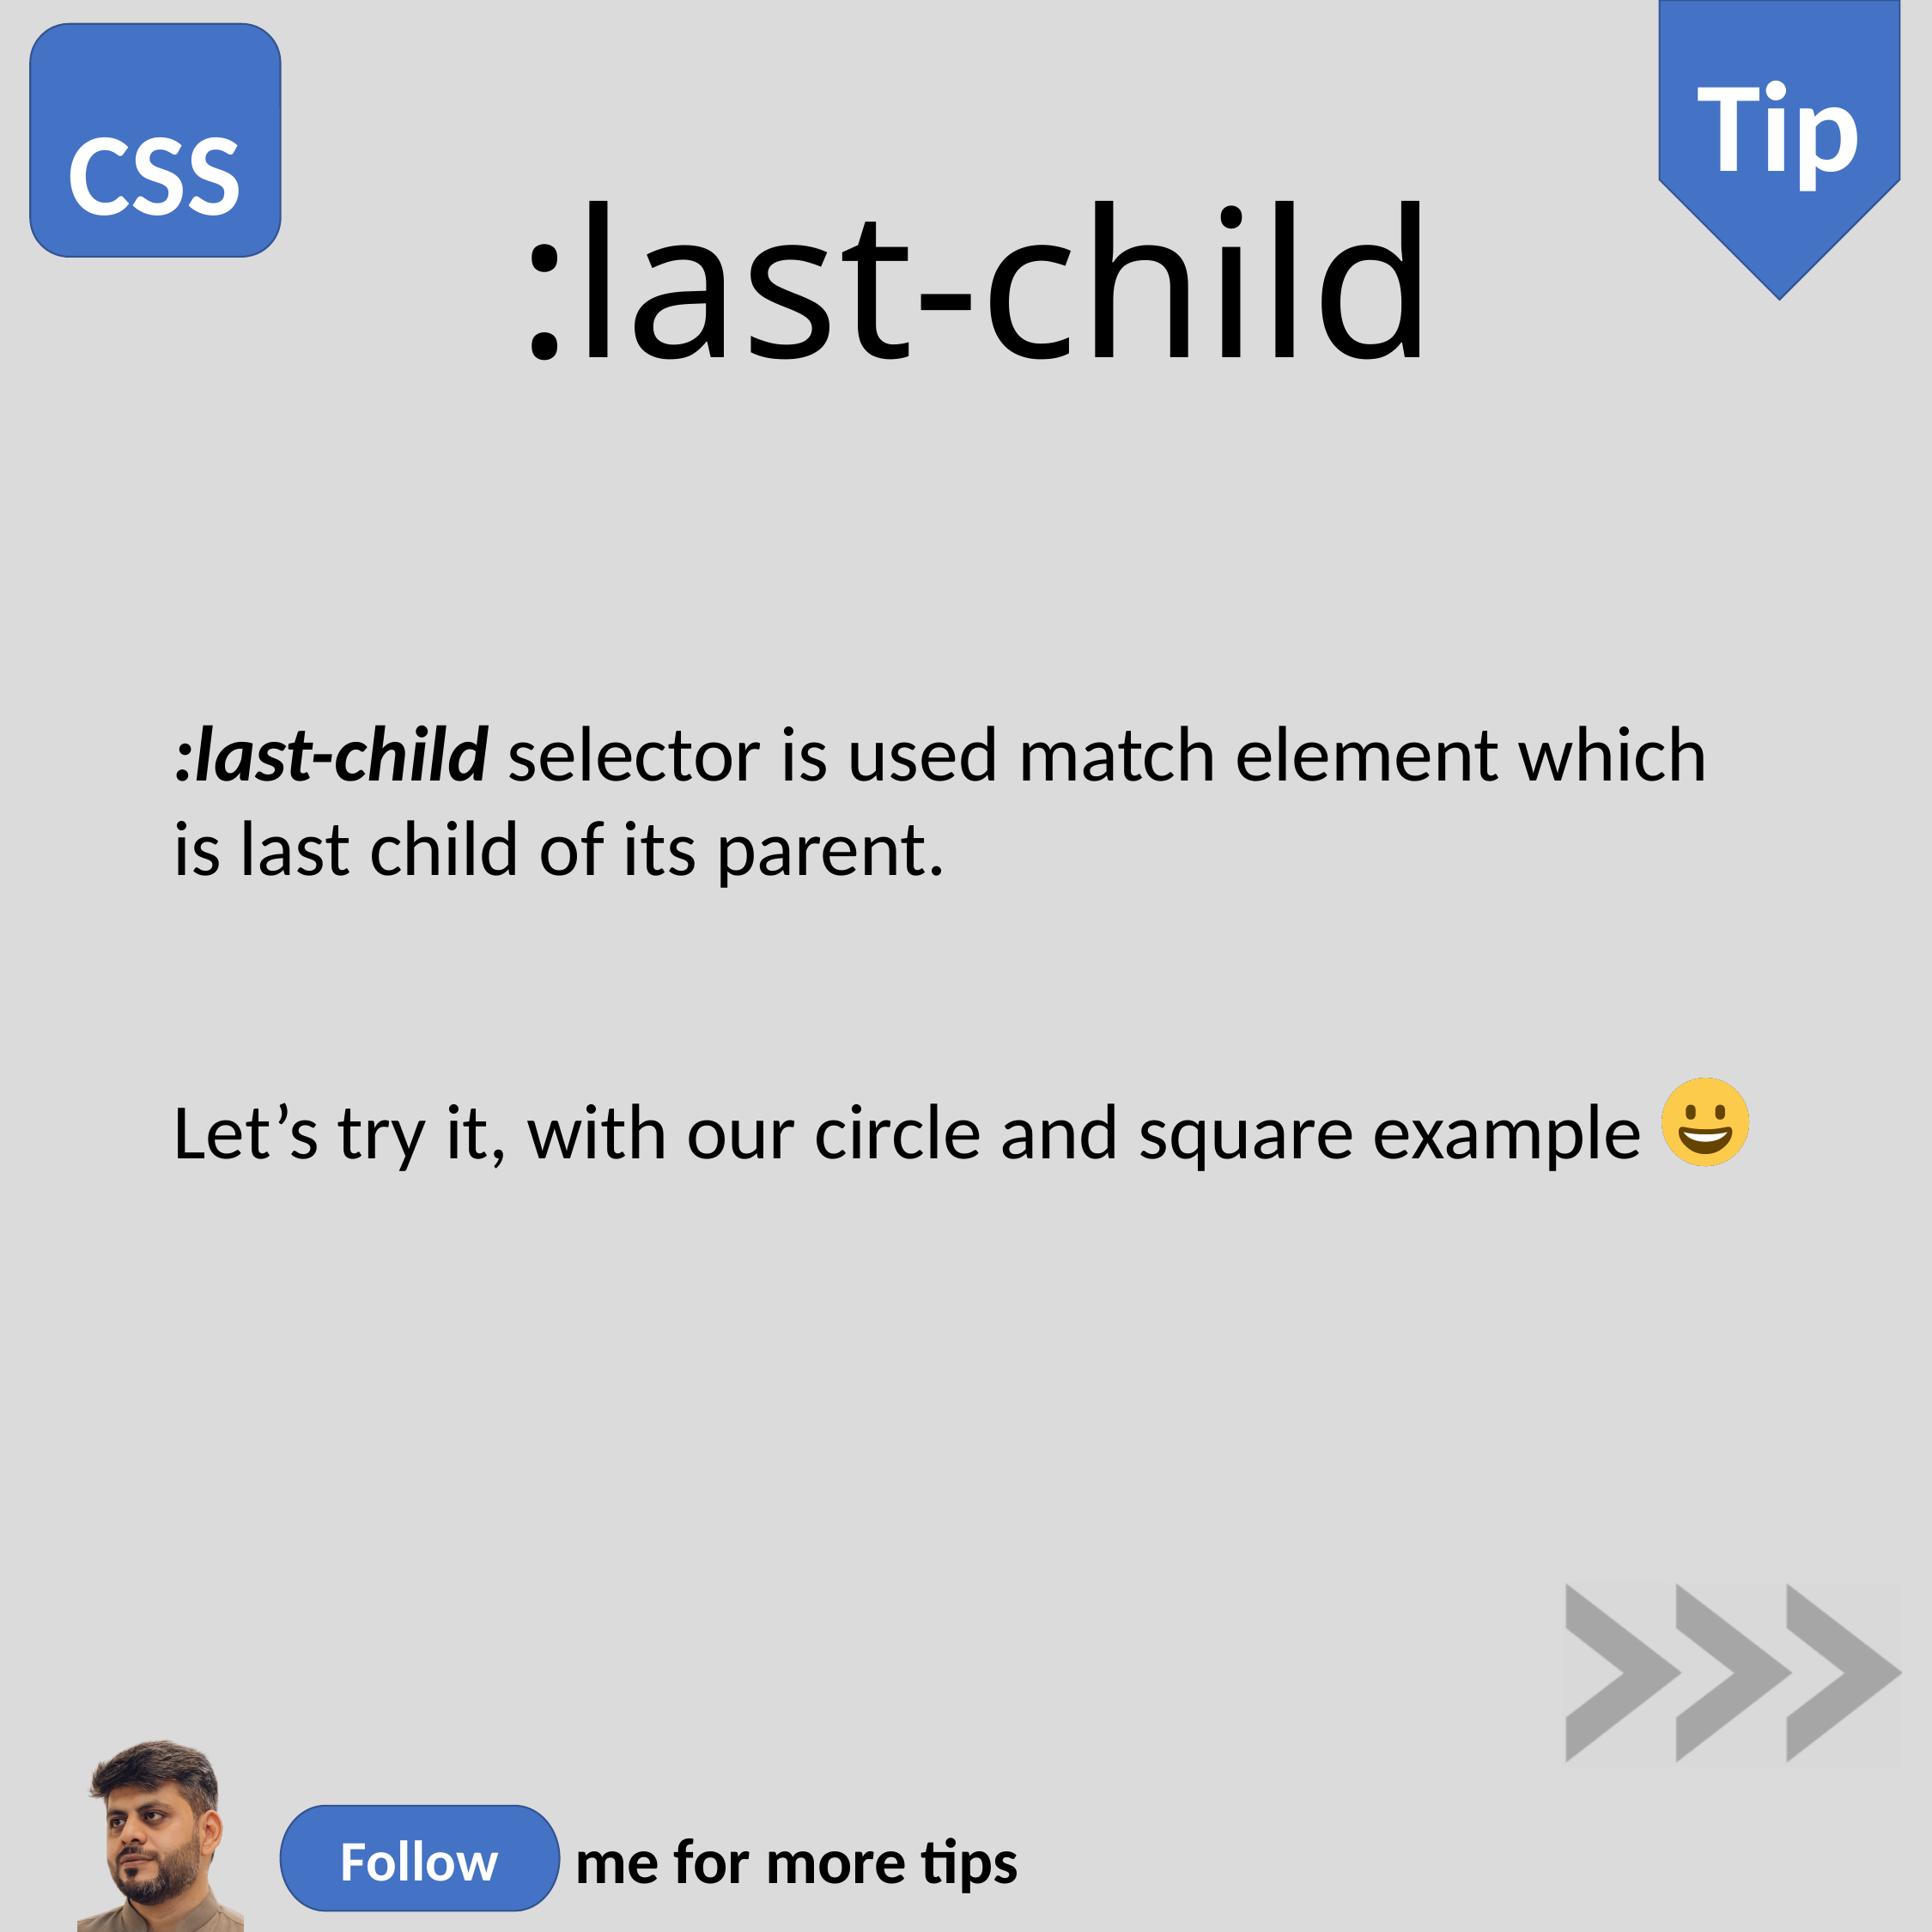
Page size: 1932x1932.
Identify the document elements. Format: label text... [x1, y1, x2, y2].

picture [1659, 1075, 1752, 1169]
text_box CSS [29, 22, 282, 258]
text_box Tip [1658, 0, 1901, 301]
picture [1562, 1582, 1902, 1767]
text_box Follow [279, 1804, 561, 1912]
text_box :last-child selector is used match element which is last child of its parent. Let’s try it, with our circle and square example [160, 696, 1781, 1181]
text_box :last-child [302, 145, 1652, 405]
text_box me for more tips [562, 1812, 1033, 1903]
picture [76, 1731, 244, 1932]
